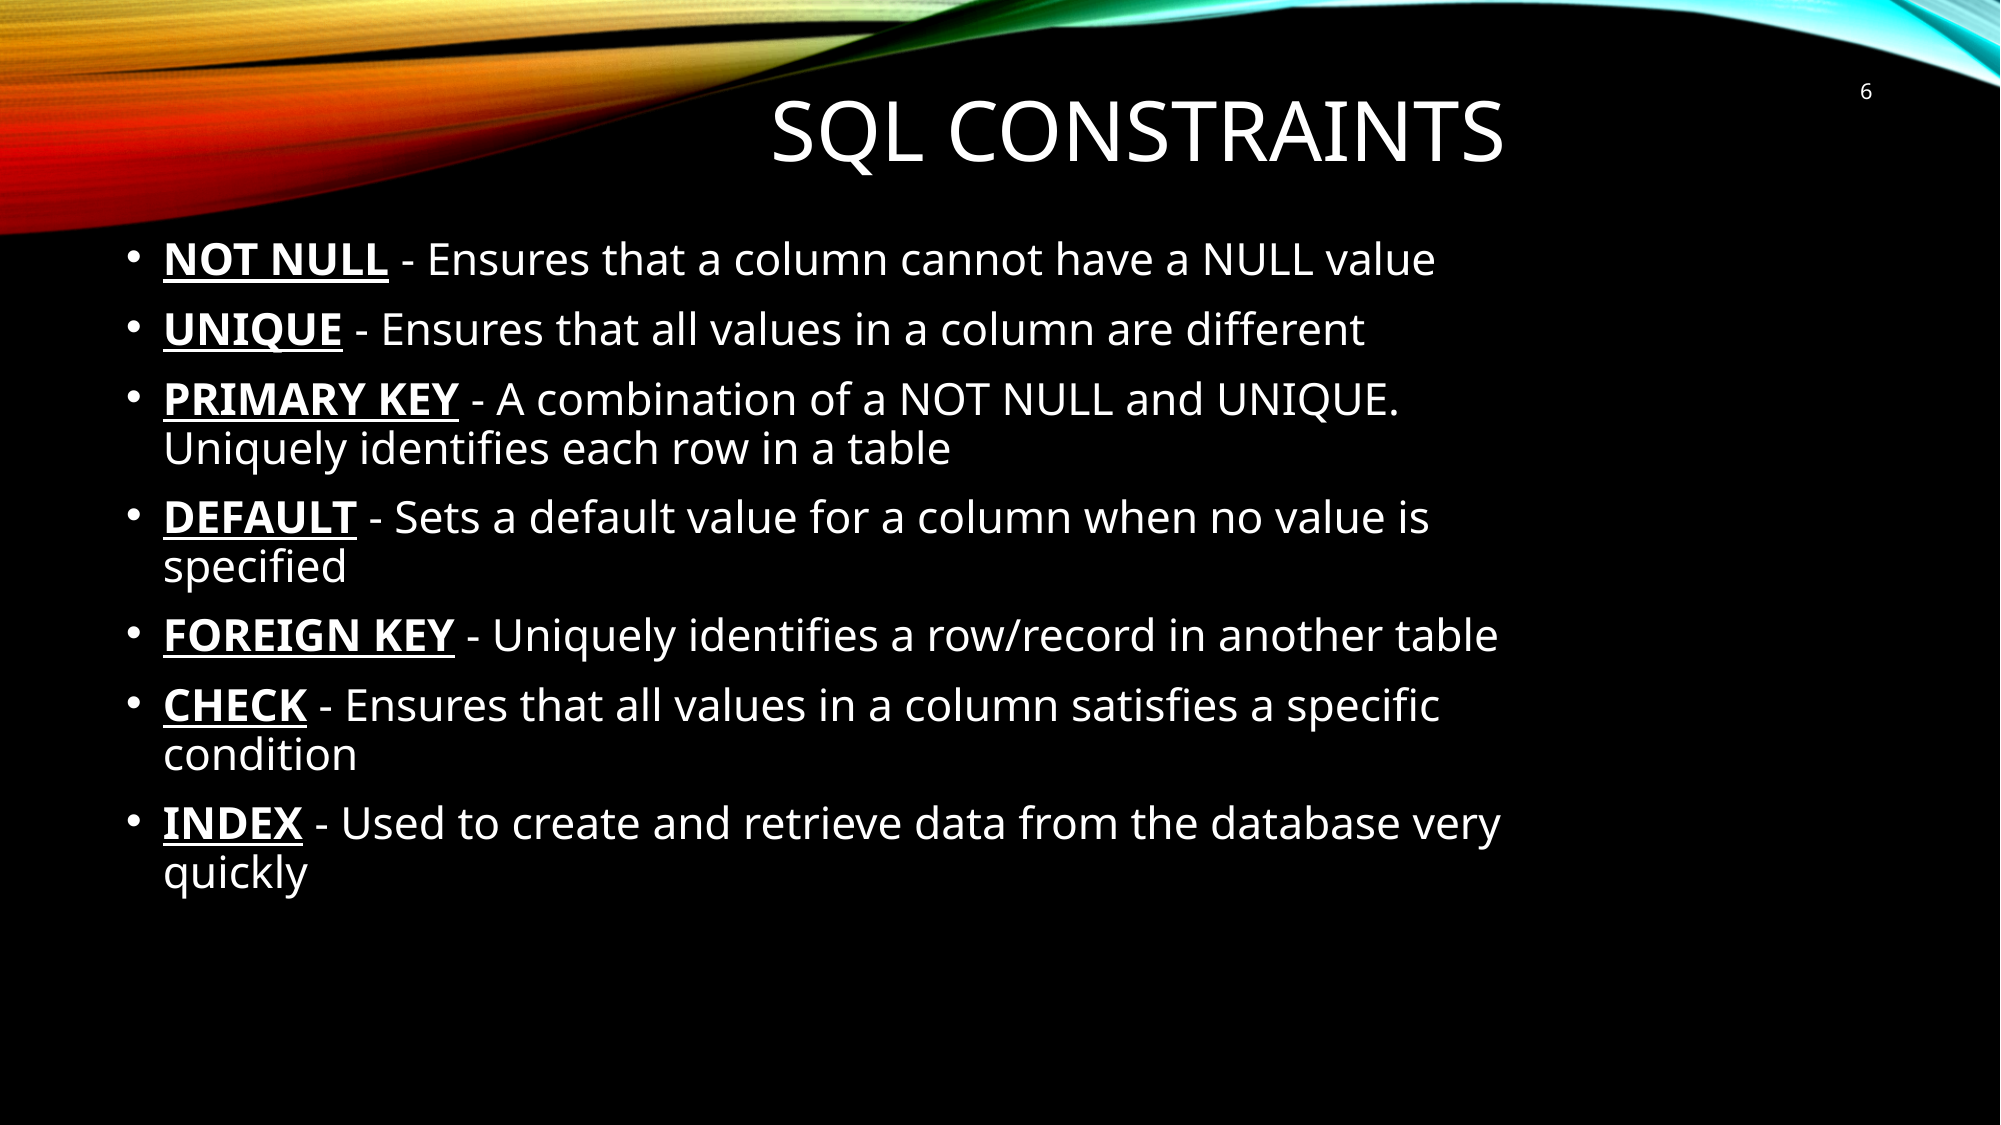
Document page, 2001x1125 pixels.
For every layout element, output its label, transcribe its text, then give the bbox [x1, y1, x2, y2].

picture [0, 0, 2000, 237]
list NOT NULL - Ensures that a column cannot have a NULL value UNIQUE - Ensures that all values in a column are different PRIMARY KEY - A combination of a NOT NULL and UNIQUE. Uniquely identifies each row in a table DEFAULT - Sets a default value for a column when no value is specified FOREIGN KEY - Uniquely identifies a row/record in another table CHECK - Ensures that all values in a column satisfies a specific condition INDEX - Used to create and retrieve data from the database very quickly [111, 224, 1522, 992]
slide_number 6 [1437, 62, 1888, 123]
title SQL Constraints [111, 82, 1522, 188]
